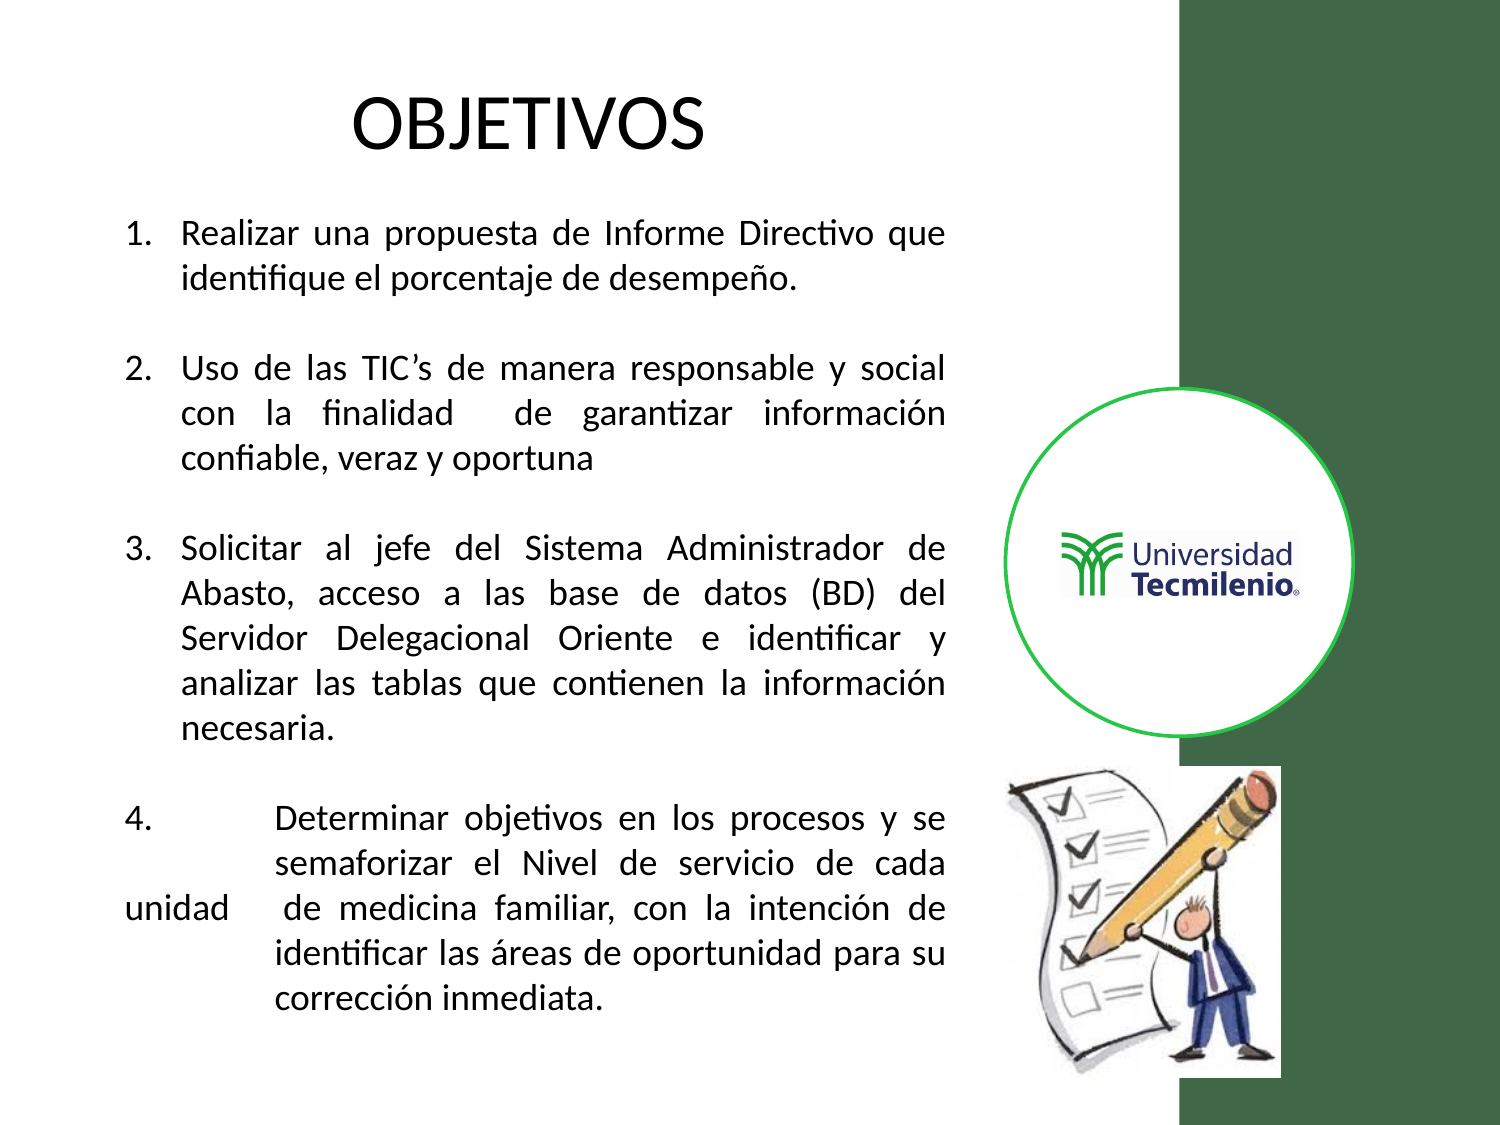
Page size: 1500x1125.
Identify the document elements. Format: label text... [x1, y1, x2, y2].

text_box [1003, 386, 1356, 739]
text_box [1177, 0, 1500, 1125]
title OBJETIVOS [137, 35, 921, 199]
picture [1060, 529, 1301, 599]
picture [1005, 766, 1281, 1079]
text_box Realizar una propuesta de Informe Directivo que identifique el porcentaje de desempeño. Uso de las TIC’s de manera responsable y social con la finalidad de garantizar información confiable, veraz y oportuna Solicitar al jefe del Sistema Administrador de Abasto, acceso a las base de datos (BD) del Servidor Delegacional Oriente e identificar y analizar las tablas que contienen la información necesaria. 4. Determinar objetivos en los procesos y se semaforizar el Nivel de servicio de cada unidad de medicina familiar, con la intención de identificar las áreas de oportunidad para su corrección inmediata. [109, 201, 962, 1026]
